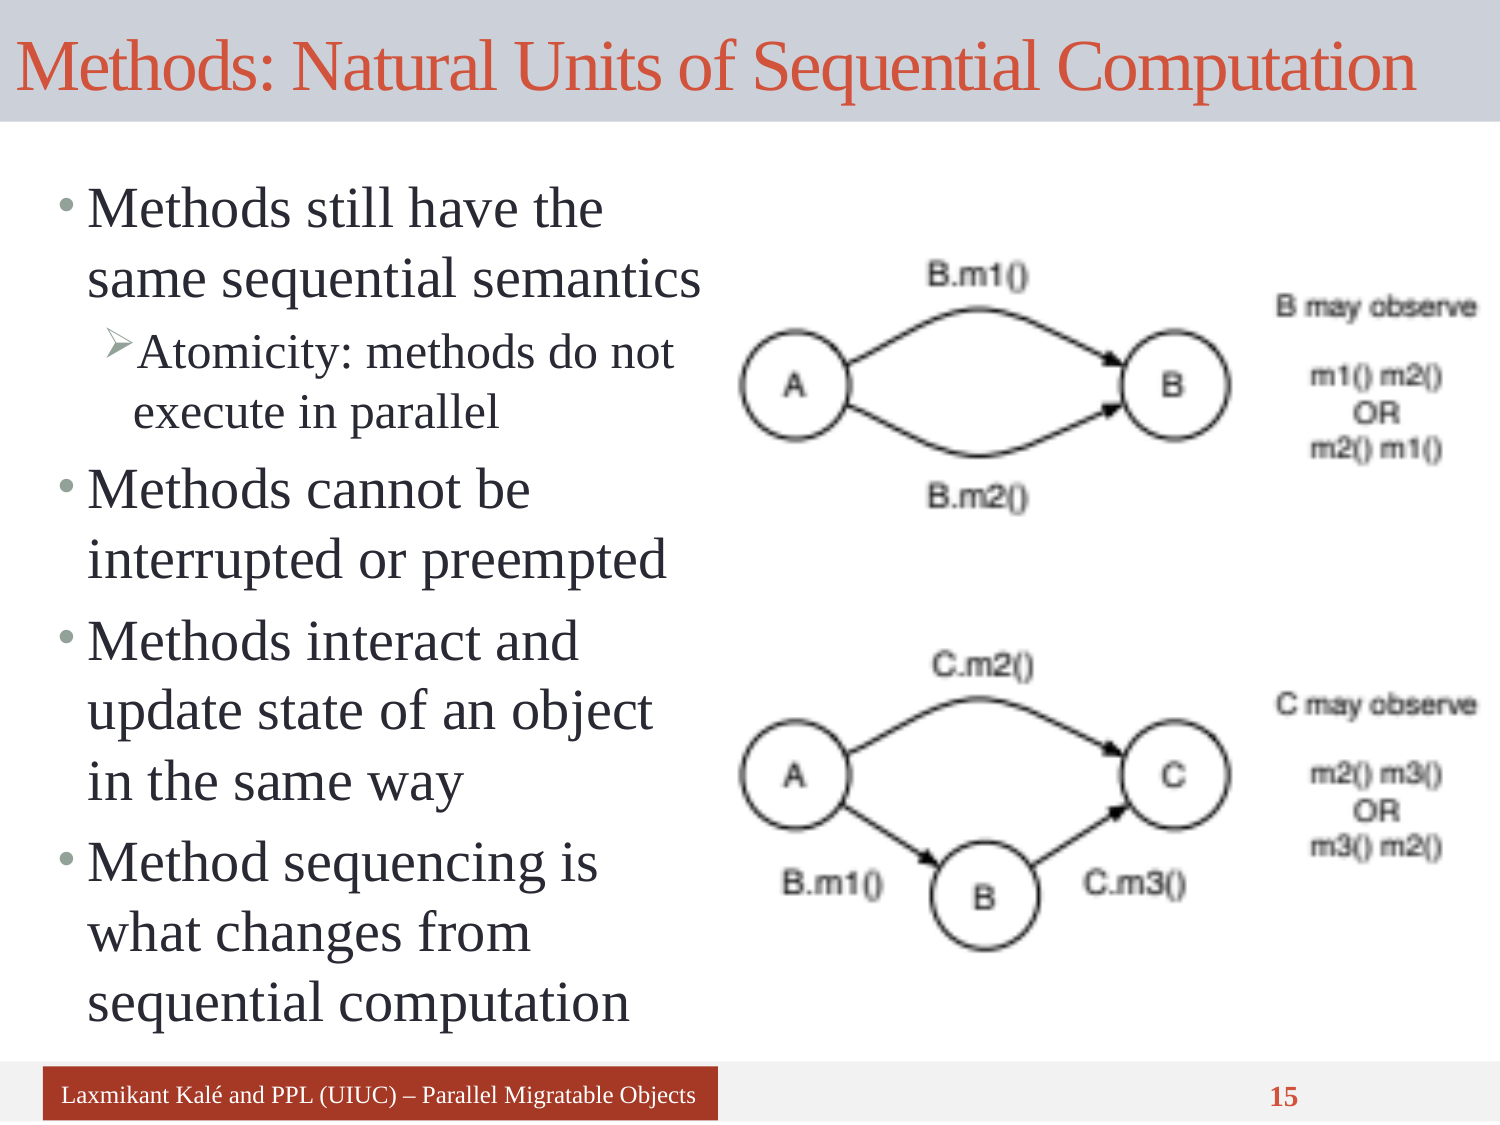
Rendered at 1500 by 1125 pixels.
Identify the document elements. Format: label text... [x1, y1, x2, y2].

footer Laxmikant Kalé and PPL (UIUC) – Parallel Migratable Objects [42, 1066, 718, 1121]
slide_number 15 [1254, 1067, 1457, 1122]
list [717, 153, 1500, 1049]
title Methods: Natural Units of Sequential Computation [0, 0, 1500, 122]
list Methods still have the same sequential semantics Atomicity: methods do not execute in parallel Methods cannot be interrupted or preempted Methods interact and update state of an object in the same way Method sequencing is what changes from sequential computation [42, 153, 716, 1049]
